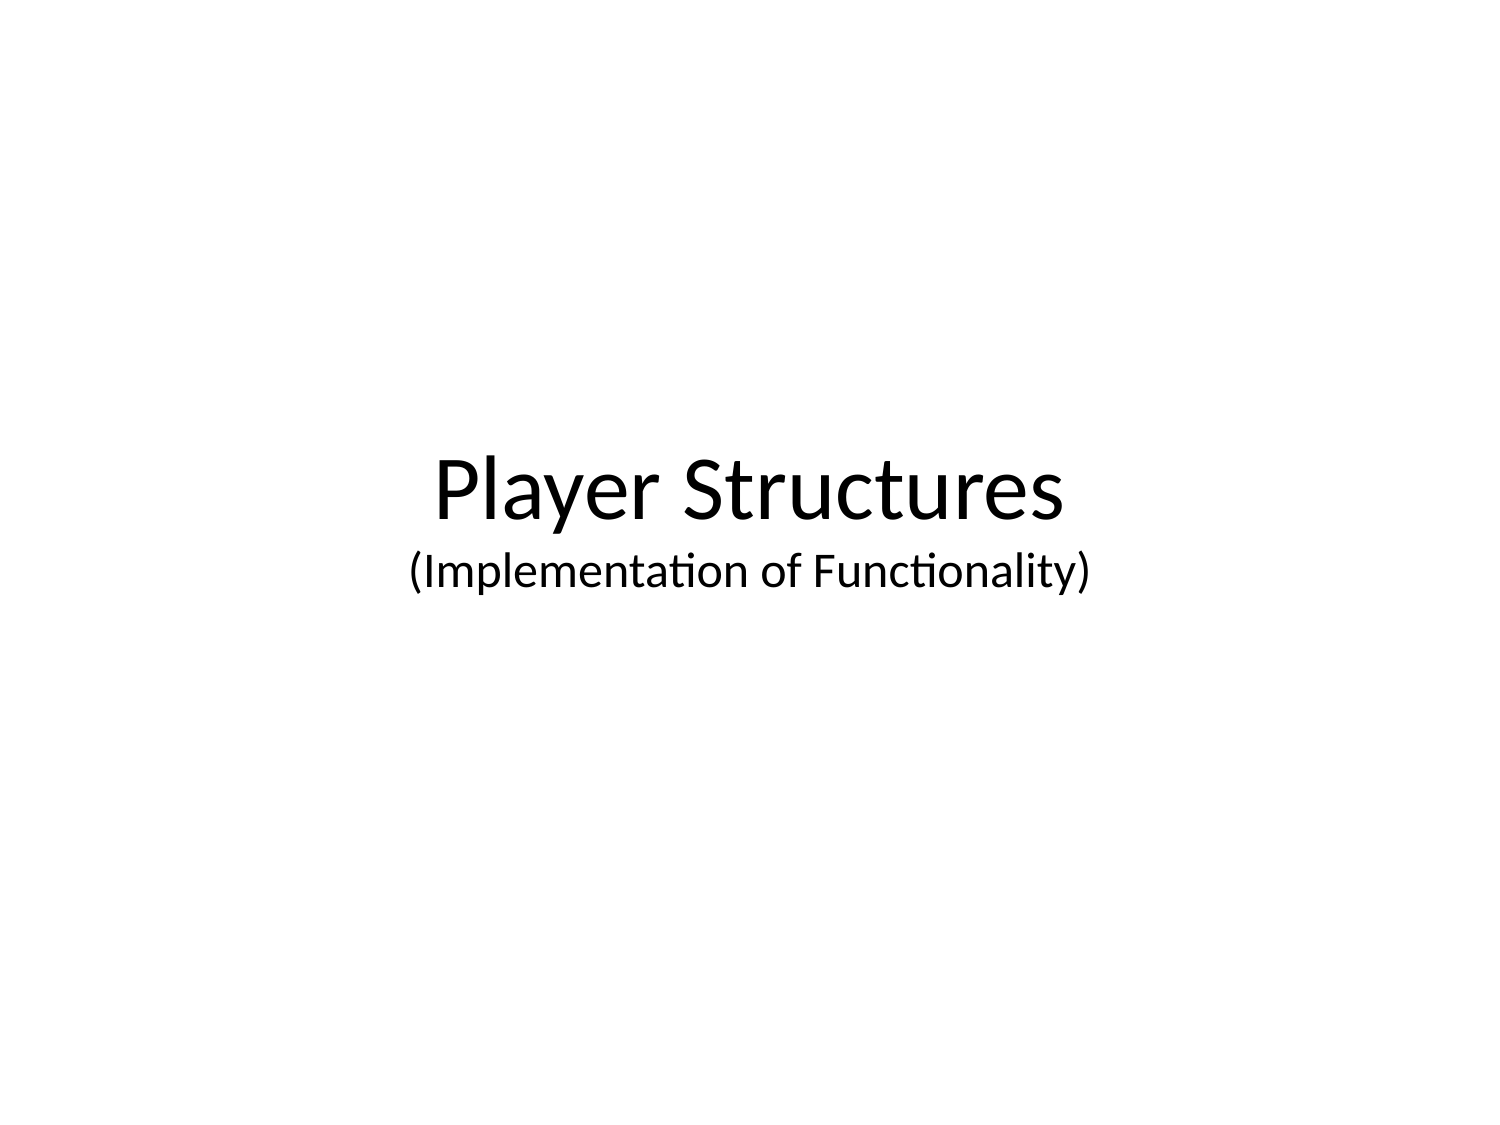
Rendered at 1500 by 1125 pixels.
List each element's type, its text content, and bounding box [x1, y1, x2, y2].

text_box Player Structures (Implementation of Functionality) [0, 412, 1500, 613]
